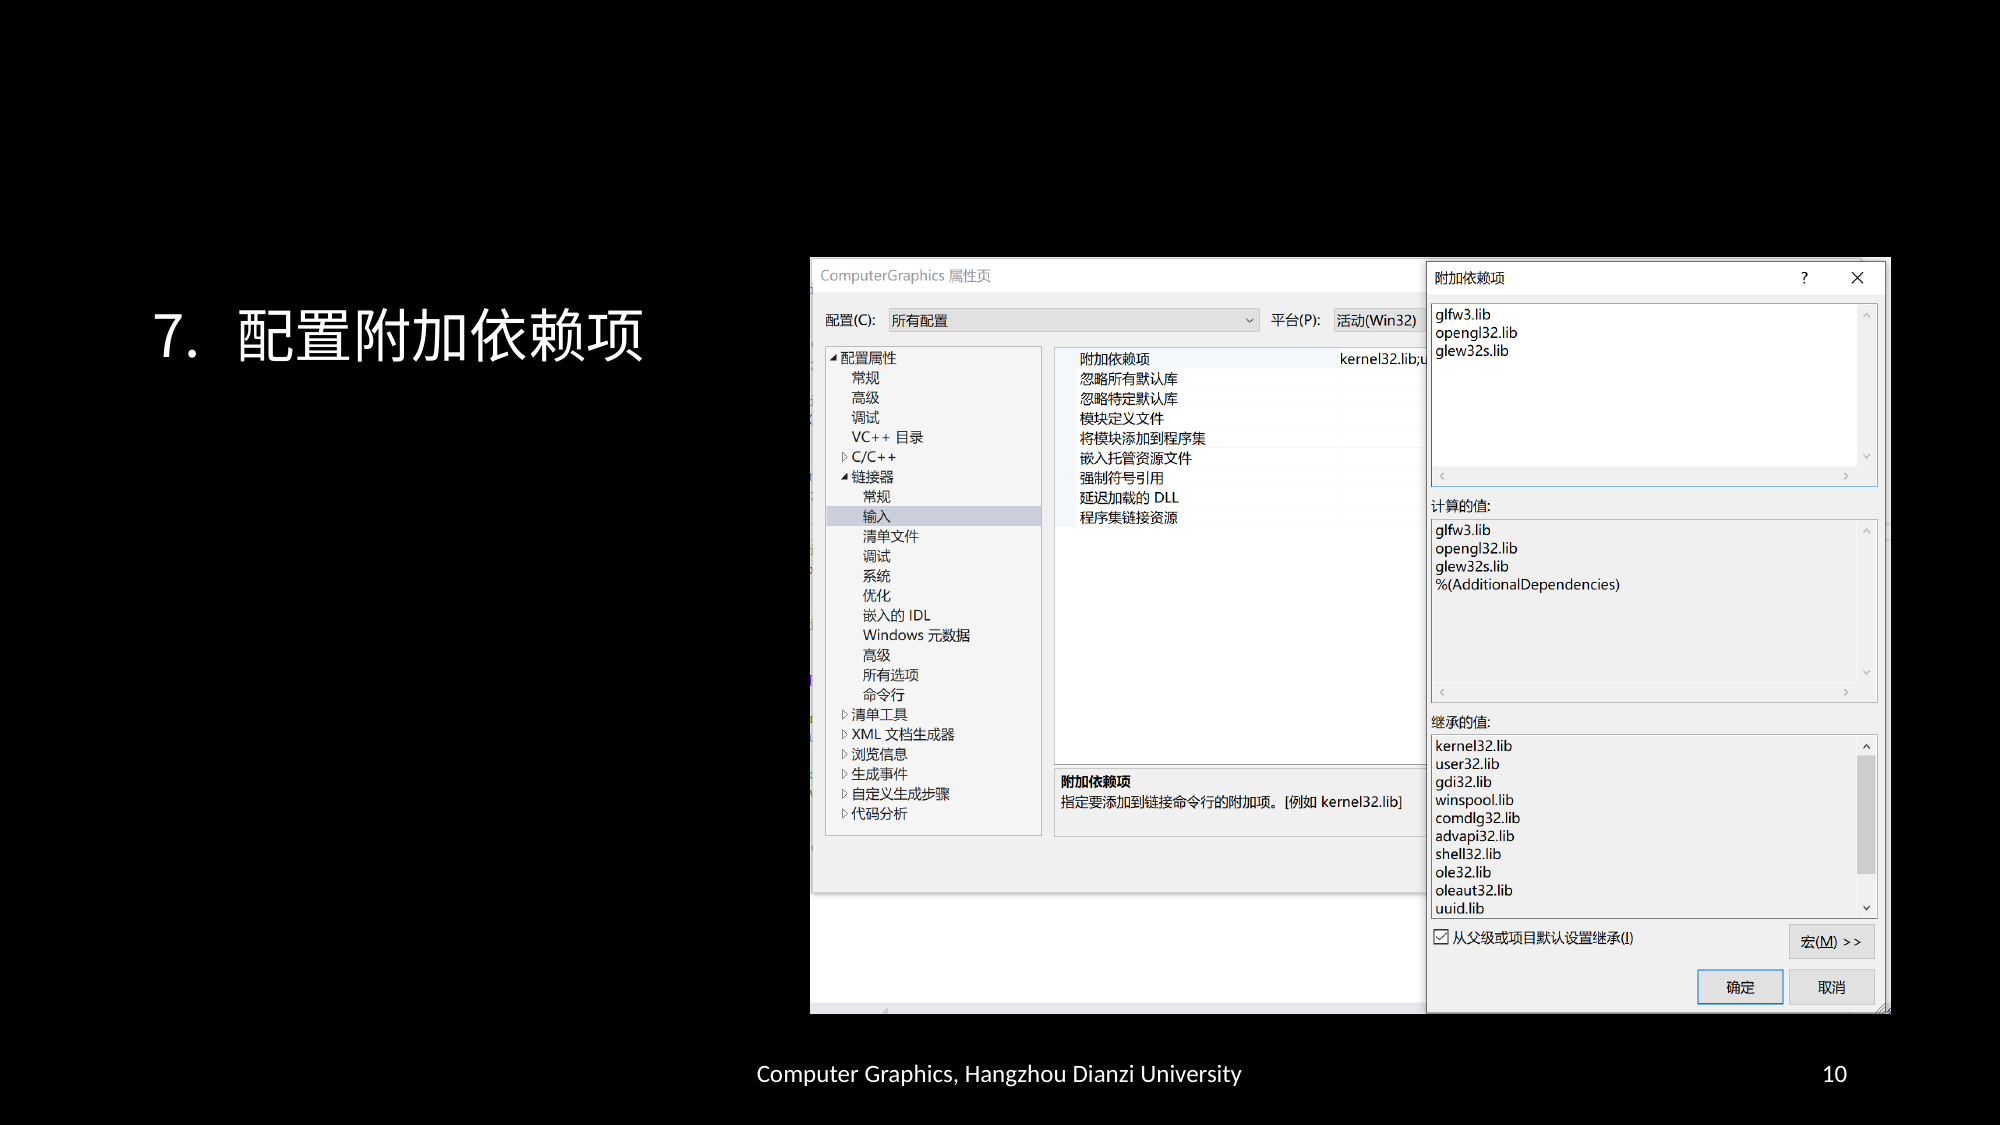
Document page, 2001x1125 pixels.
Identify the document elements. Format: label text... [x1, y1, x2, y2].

footer Computer Graphics, Hangzhou Dianzi University [662, 1042, 1338, 1103]
picture [810, 257, 1891, 1014]
list 配置附加依赖项 [137, 299, 810, 1014]
slide_number 10 [1412, 1042, 1863, 1103]
